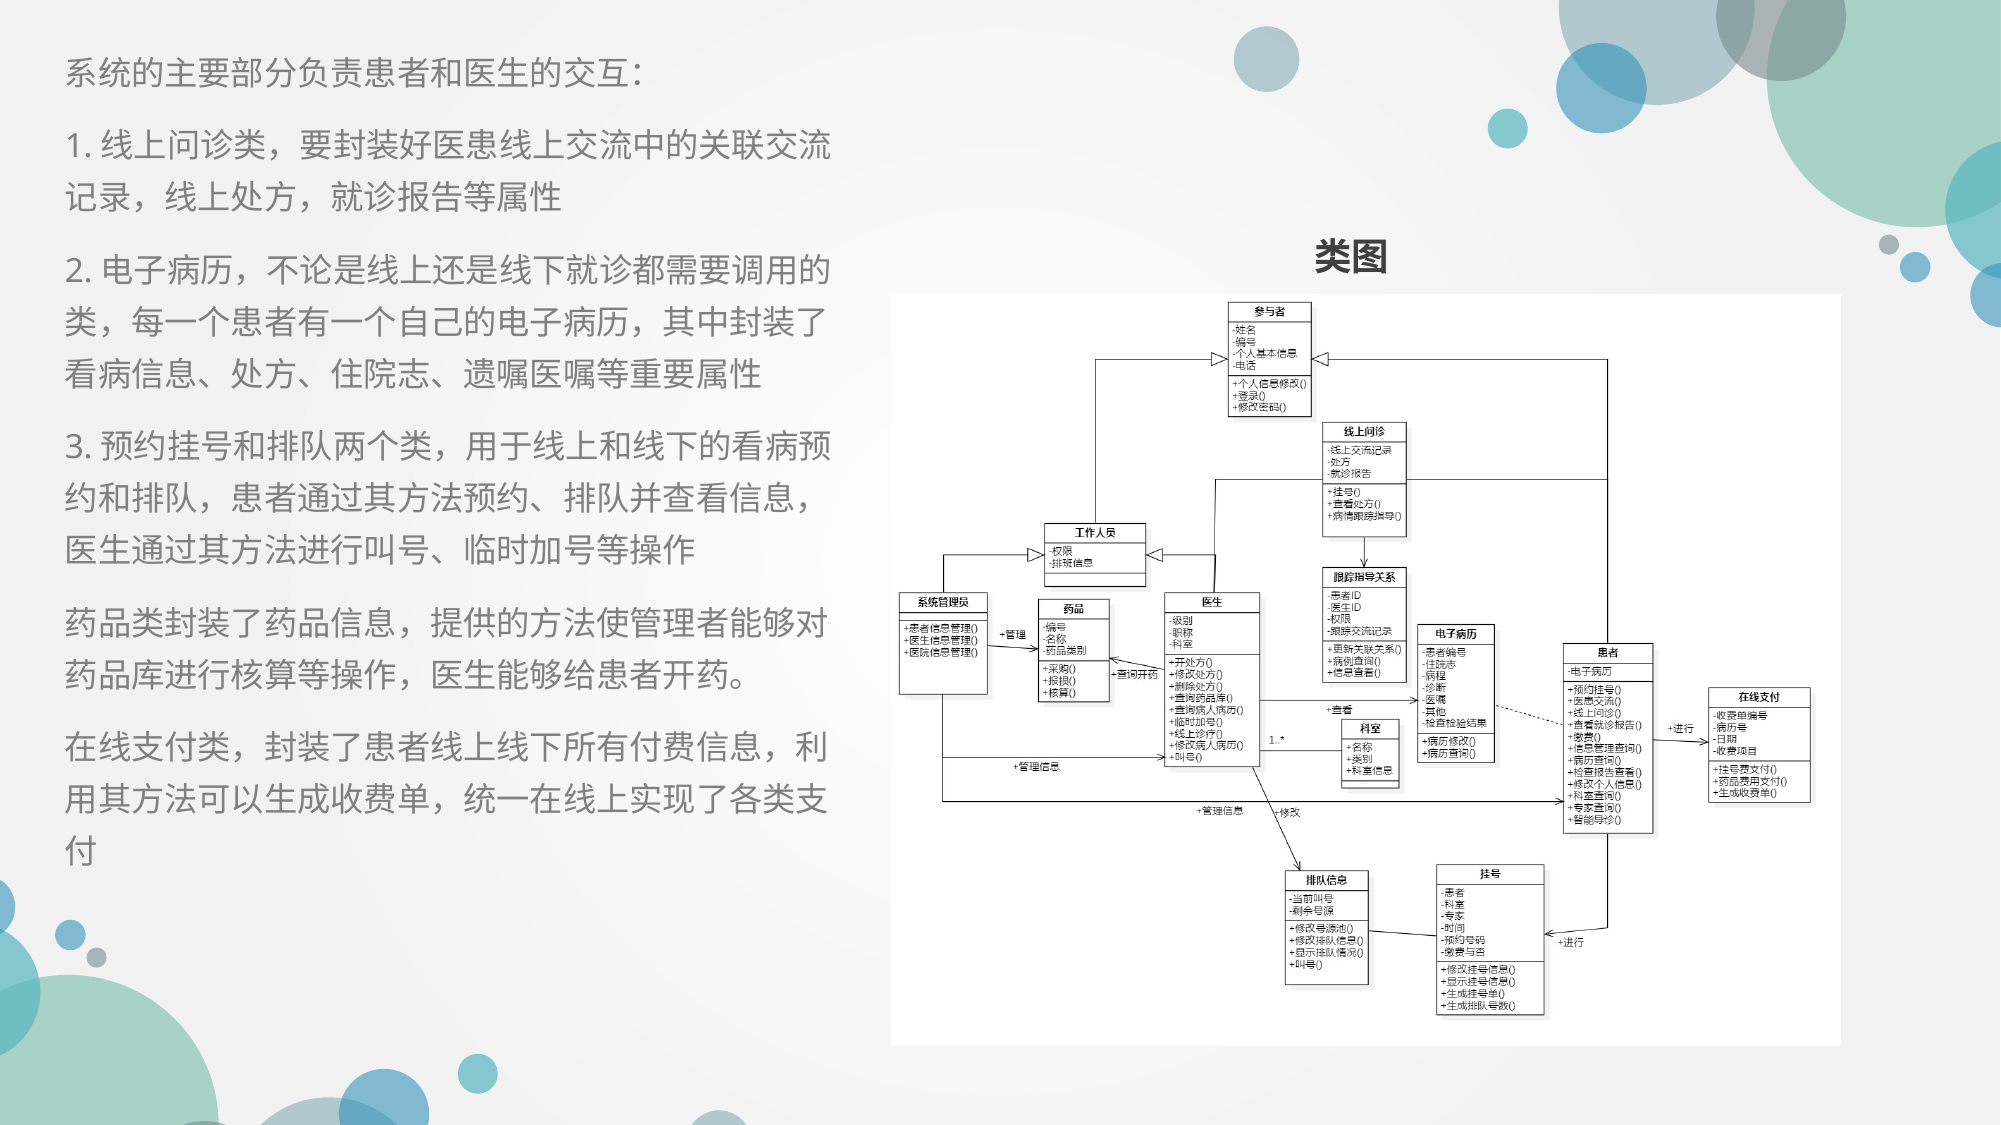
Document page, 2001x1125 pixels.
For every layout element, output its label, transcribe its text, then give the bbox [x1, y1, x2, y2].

text_box 系统的主要部分负责患者和医生的交互： 1.线上问诊类，要封装好医患线上交流中的关联交流记录，线上处方，就诊报告等属性 2.电子病历，不论是线上还是线下就诊都需要调用的类，每一个患者有一个自己的电子病历，其中封装了看病信息、处方、住院志、遗嘱医嘱等重要属性 3.预约挂号和排队两个类，用于线上和线下的看病预约和排队，患者通过其方法预约、排队并查看信息，医生通过其方法进行叫号、临时加号等操作 药品类封装了药品信息，提供的方法使管理者能够对药品库进行核算等操作，医生能够给患者开药。 在线支付类，封装了患者线上线下所有付费信息，利用其方法可以生成收费单，统一在线上实现了各类支付 [49, 32, 859, 169]
text_box [587, 107, 1287, 205]
list 类图 [1299, 211, 1858, 279]
picture [891, 294, 1841, 1046]
